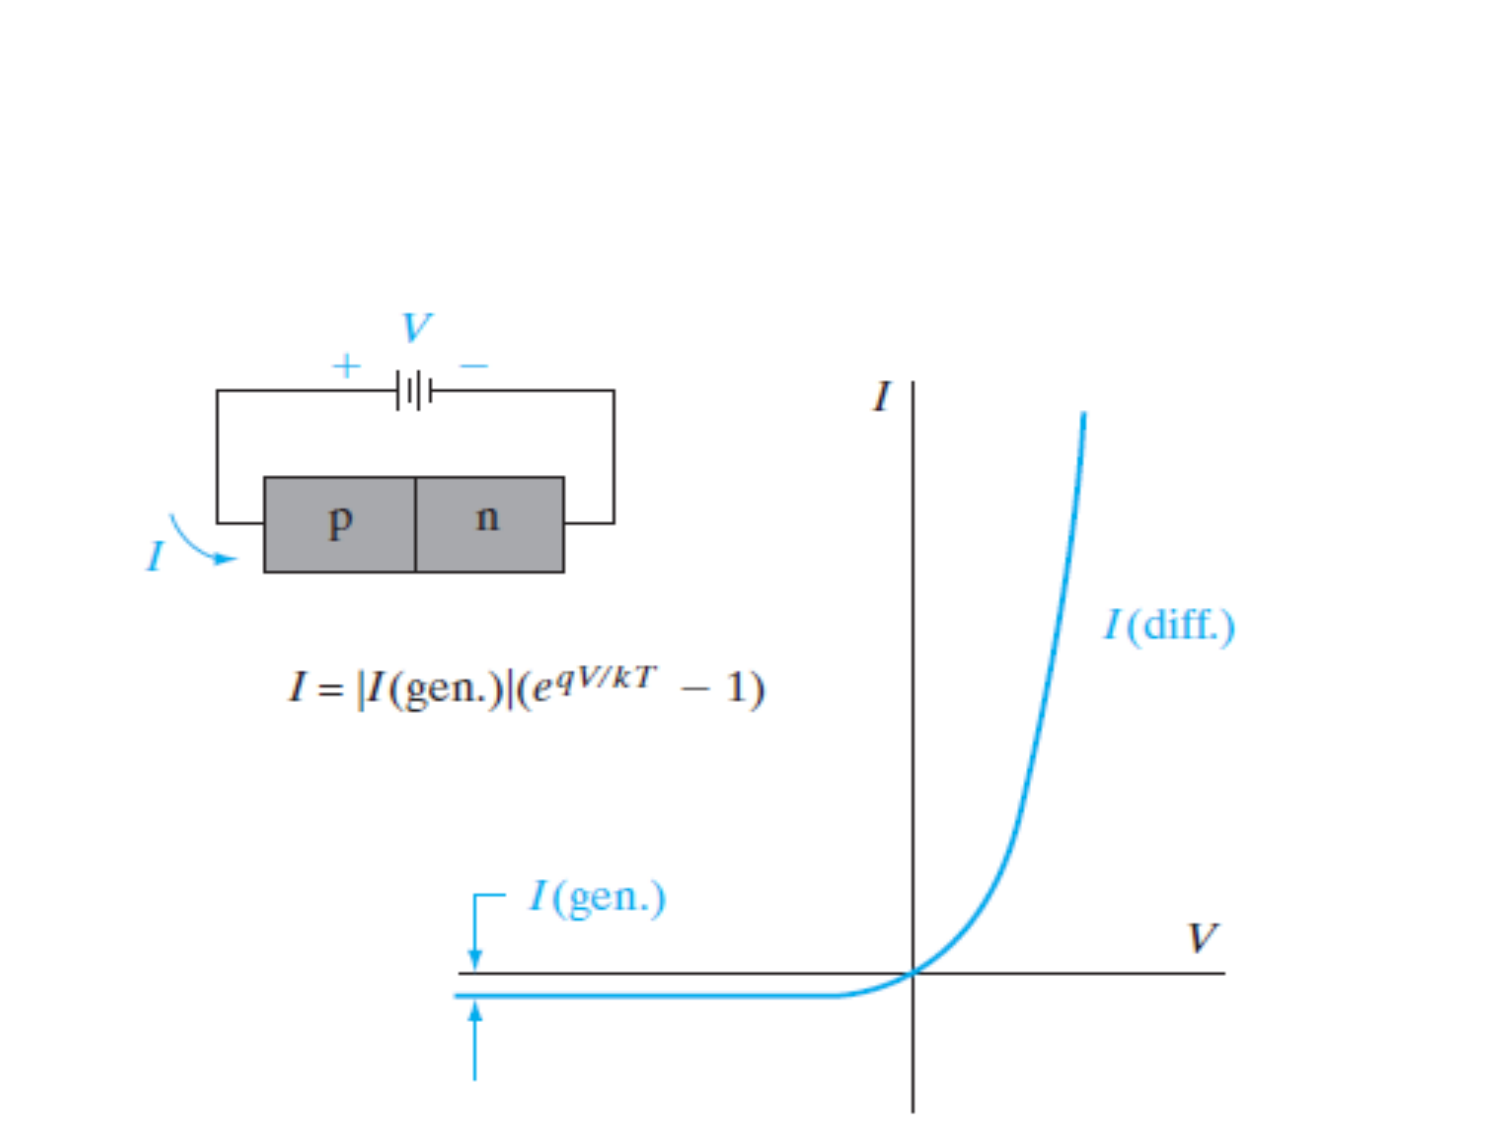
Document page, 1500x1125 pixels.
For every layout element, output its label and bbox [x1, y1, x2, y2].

list [124, 249, 1251, 1125]
